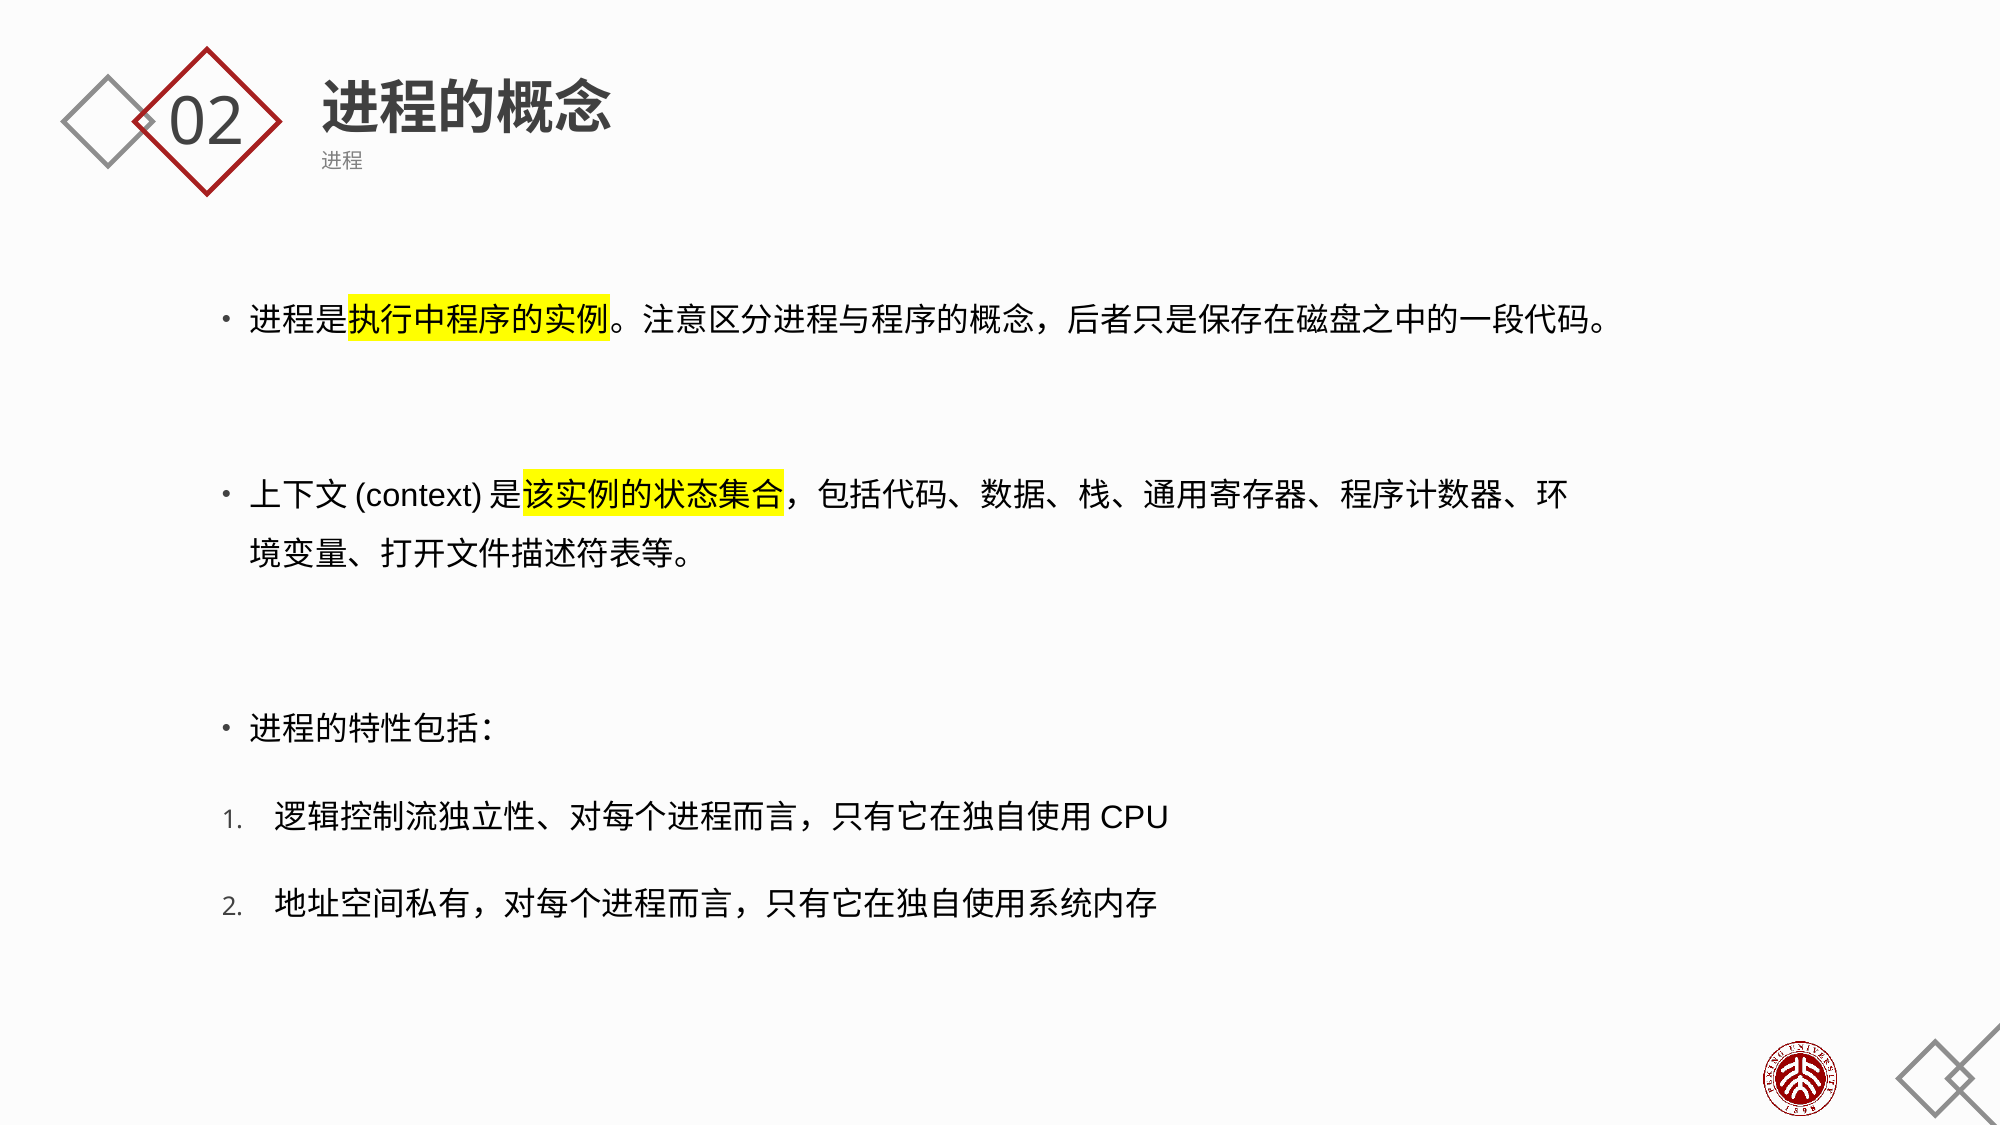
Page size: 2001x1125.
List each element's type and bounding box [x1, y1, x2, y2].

text_box [63, 49, 2000, 1125]
